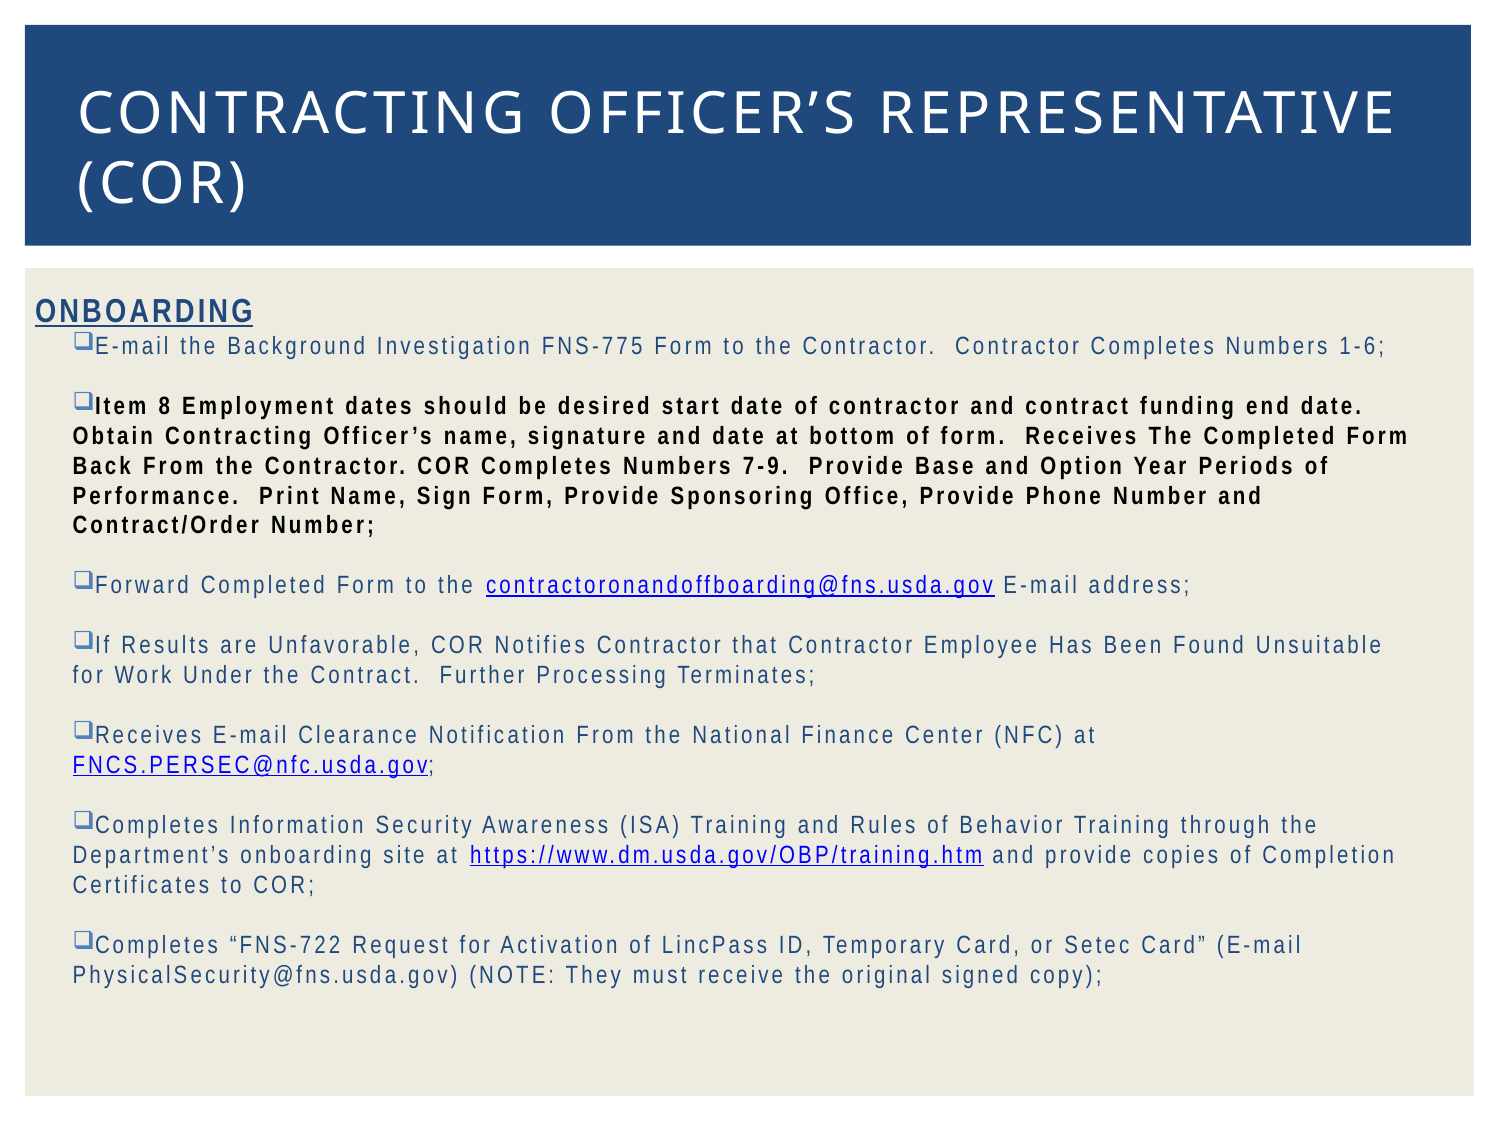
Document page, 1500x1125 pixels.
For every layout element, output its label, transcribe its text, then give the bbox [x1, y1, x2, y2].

title Contracting Officer’s Representative (COR) [62, 58, 1438, 232]
list ONBOARDING E-mail the Background Investigation FNS-775 Form to the Contractor. Contractor Completes Numbers 1-6; Item 8 Employment dates should be desired start date of contractor and contract funding end date. Obtain Contracting Officer’s name, signature and date at bottom of form. Receives The Completed Form Back From the Contractor. COR Completes Numbers 7-9. Provide Base and Option Year Periods of Performance. Print Name, Sign Form, Provide Sponsoring Office, Provide Phone Number and Contract/Order Number; Forward Completed Form to the contractoronandoffboarding@fns.usda.gov E-mail address; If Results are Unfavorable, COR Notifies Contractor that Contractor Employee Has Been Found Unsuitable for Work Under the Contract. Further Processing Terminates; Receives E-mail Clearance Notification From the National Finance Center (NFC) at FNCS.PERSEC@nfc.usda.gov; Completes Information Security Awareness (ISA) Training and Rules of Behavior Training through the Department’s onboarding site at https://www.dm.usda.gov/OBP/training.htm and provide copies of Completion Certificates to COR; Completes “FNS-722 Request for Activation of LincPass ID, Temporary Card, or Setec Card” (E-mail PhysicalSecurity@fns.usda.gov) (NOTE: They must receive the original signed copy); [12, 281, 1442, 1063]
